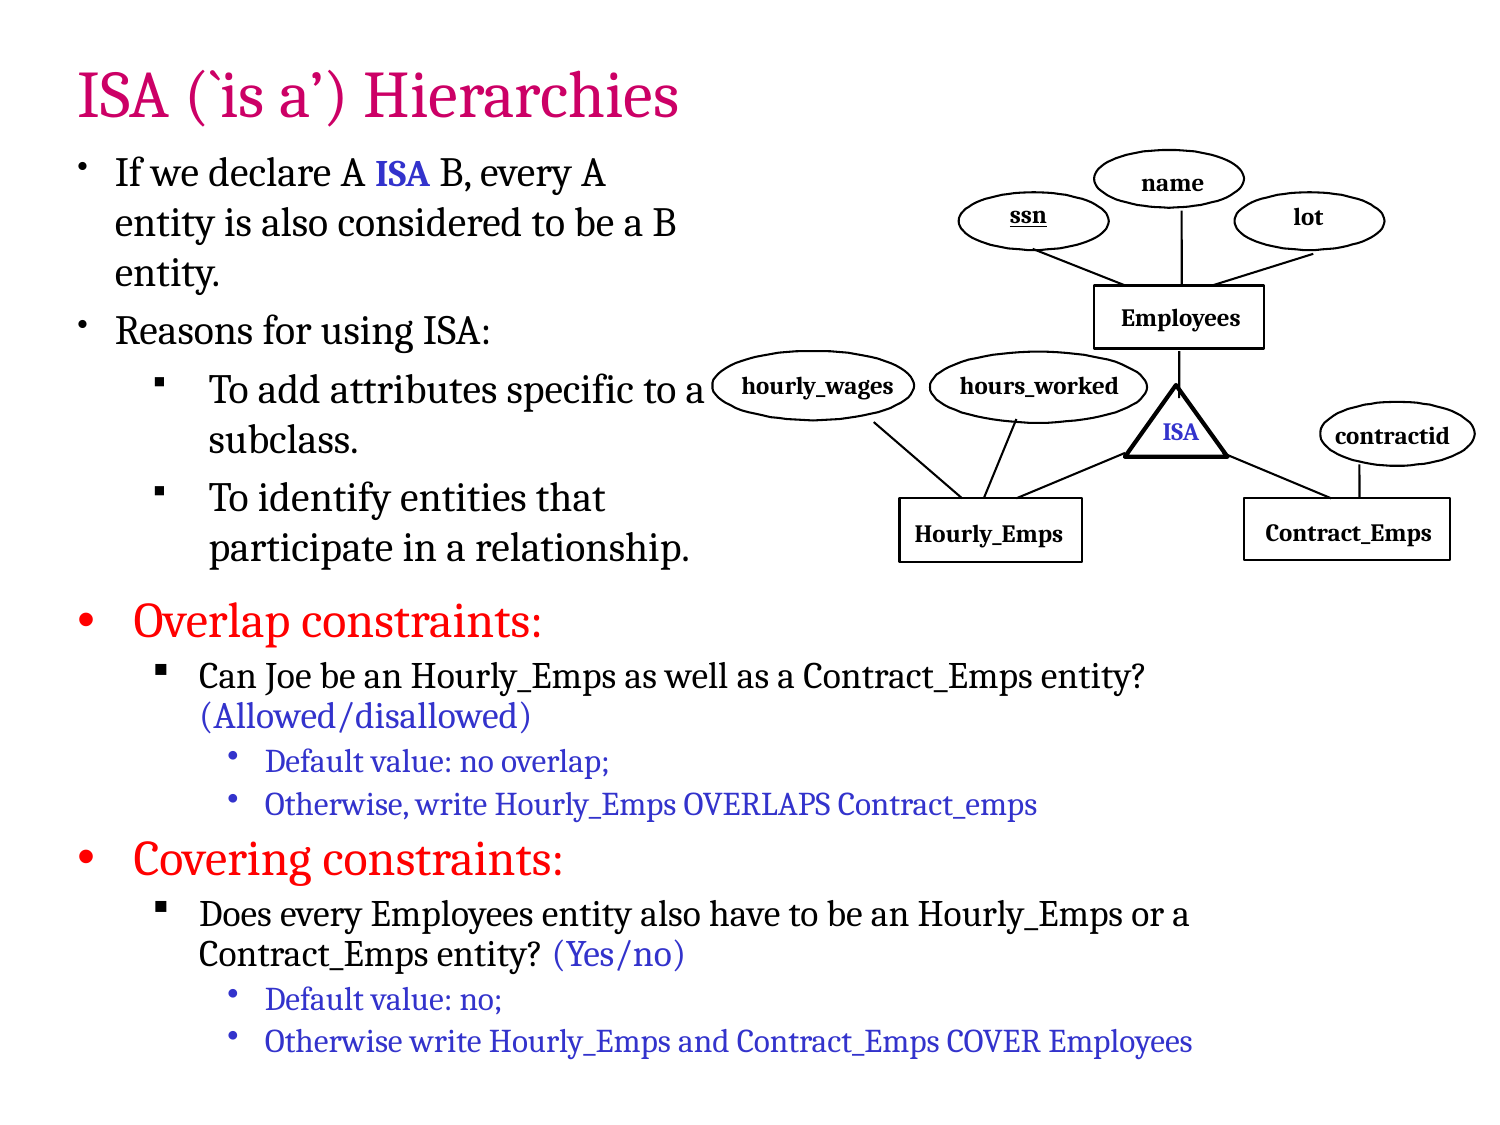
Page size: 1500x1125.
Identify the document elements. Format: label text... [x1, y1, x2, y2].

text_box Overlap constraints: Can Joe be an Hourly_Emps as well as a Contract_Emps entity? (Allowed/disallowed) Default value: no overlap; Otherwise, write Hourly_Emps OVERLAPS Contract_emps Covering constraints: Does every Employees entity also have to be an Hourly_Emps or a Contract_Emps entity? (Yes/no) Default value: no; Otherwise write Hourly_Emps and Contract_Emps COVER Employees [62, 587, 1419, 1088]
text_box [712, 149, 1476, 563]
text_box ISA (`is a’) Hierarchies [62, 24, 863, 148]
text_box If we declare A ISA B, every A entity is also considered to be a B entity. Reasons for using ISA: To add attributes specific to a subclass. To identify entities that participate in a relationship. [62, 137, 725, 587]
